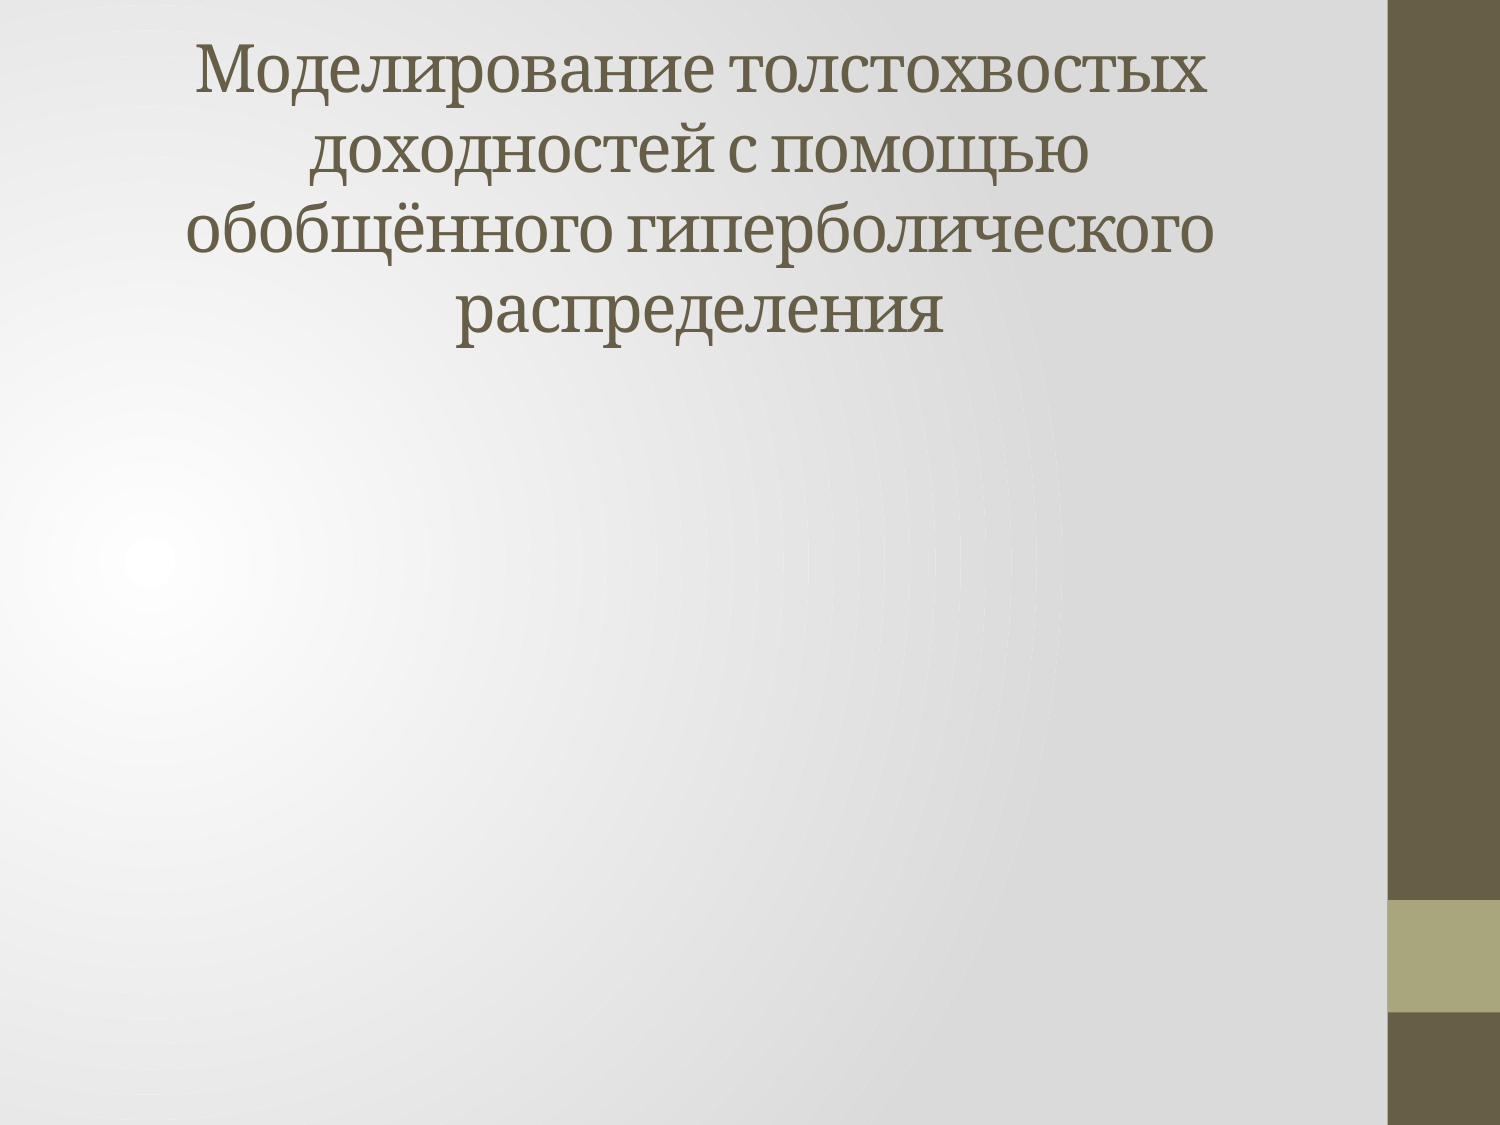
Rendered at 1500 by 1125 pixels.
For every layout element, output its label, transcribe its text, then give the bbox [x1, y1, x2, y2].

title Моделирование толстохвостых доходностей с помощью обобщённого гиперболического распределения [75, 45, 1325, 327]
